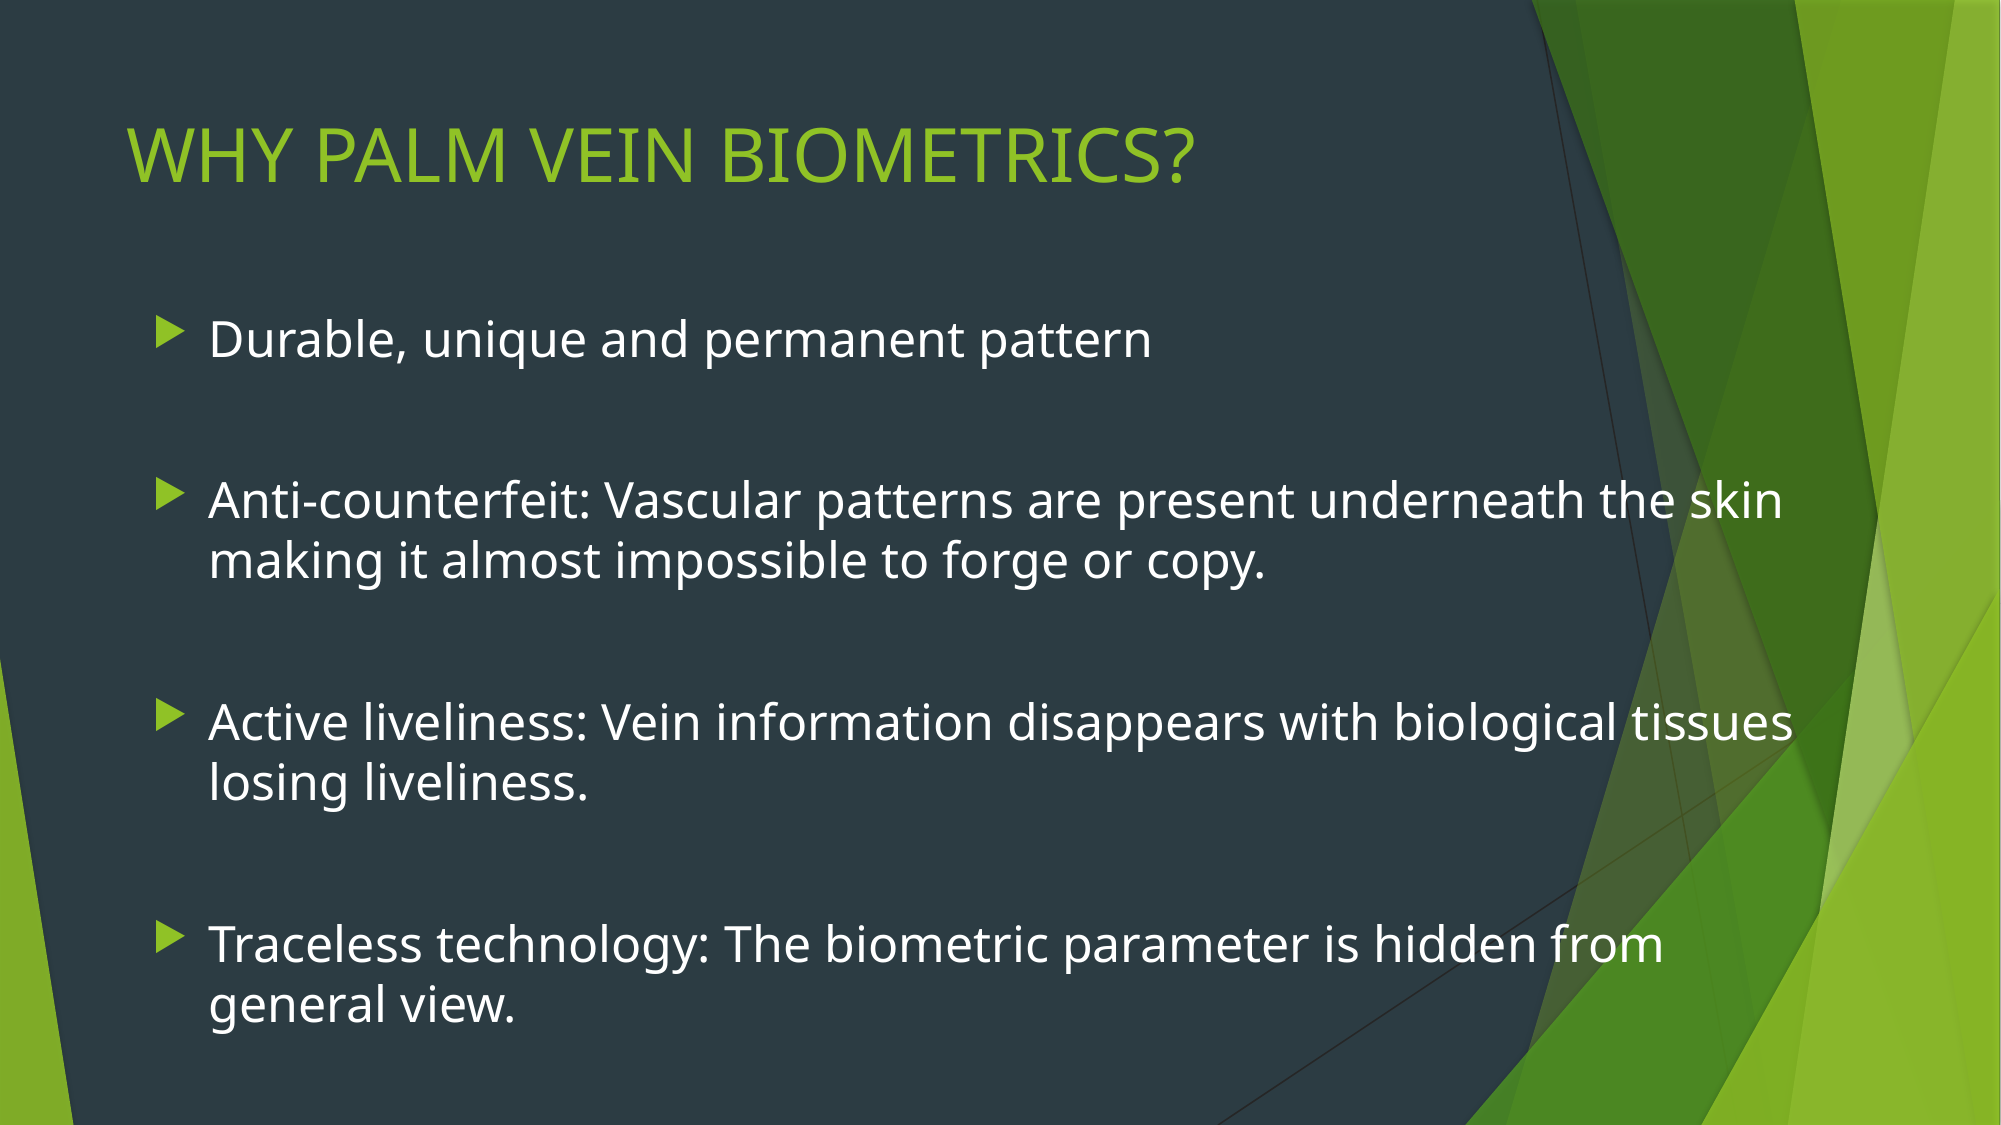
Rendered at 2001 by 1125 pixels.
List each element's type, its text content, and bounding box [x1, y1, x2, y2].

list Durable, unique and permanent pattern Anti-counterfeit: Vascular patterns are present underneath the skin making it almost impossible to forge or copy. Active liveliness: Vein information disappears with biological tissues losing liveliness. Traceless technology: The biometric parameter is hidden from general view. [137, 299, 1863, 1064]
title WHY PALM VEIN BIOMETRICS? [111, 99, 1522, 317]
